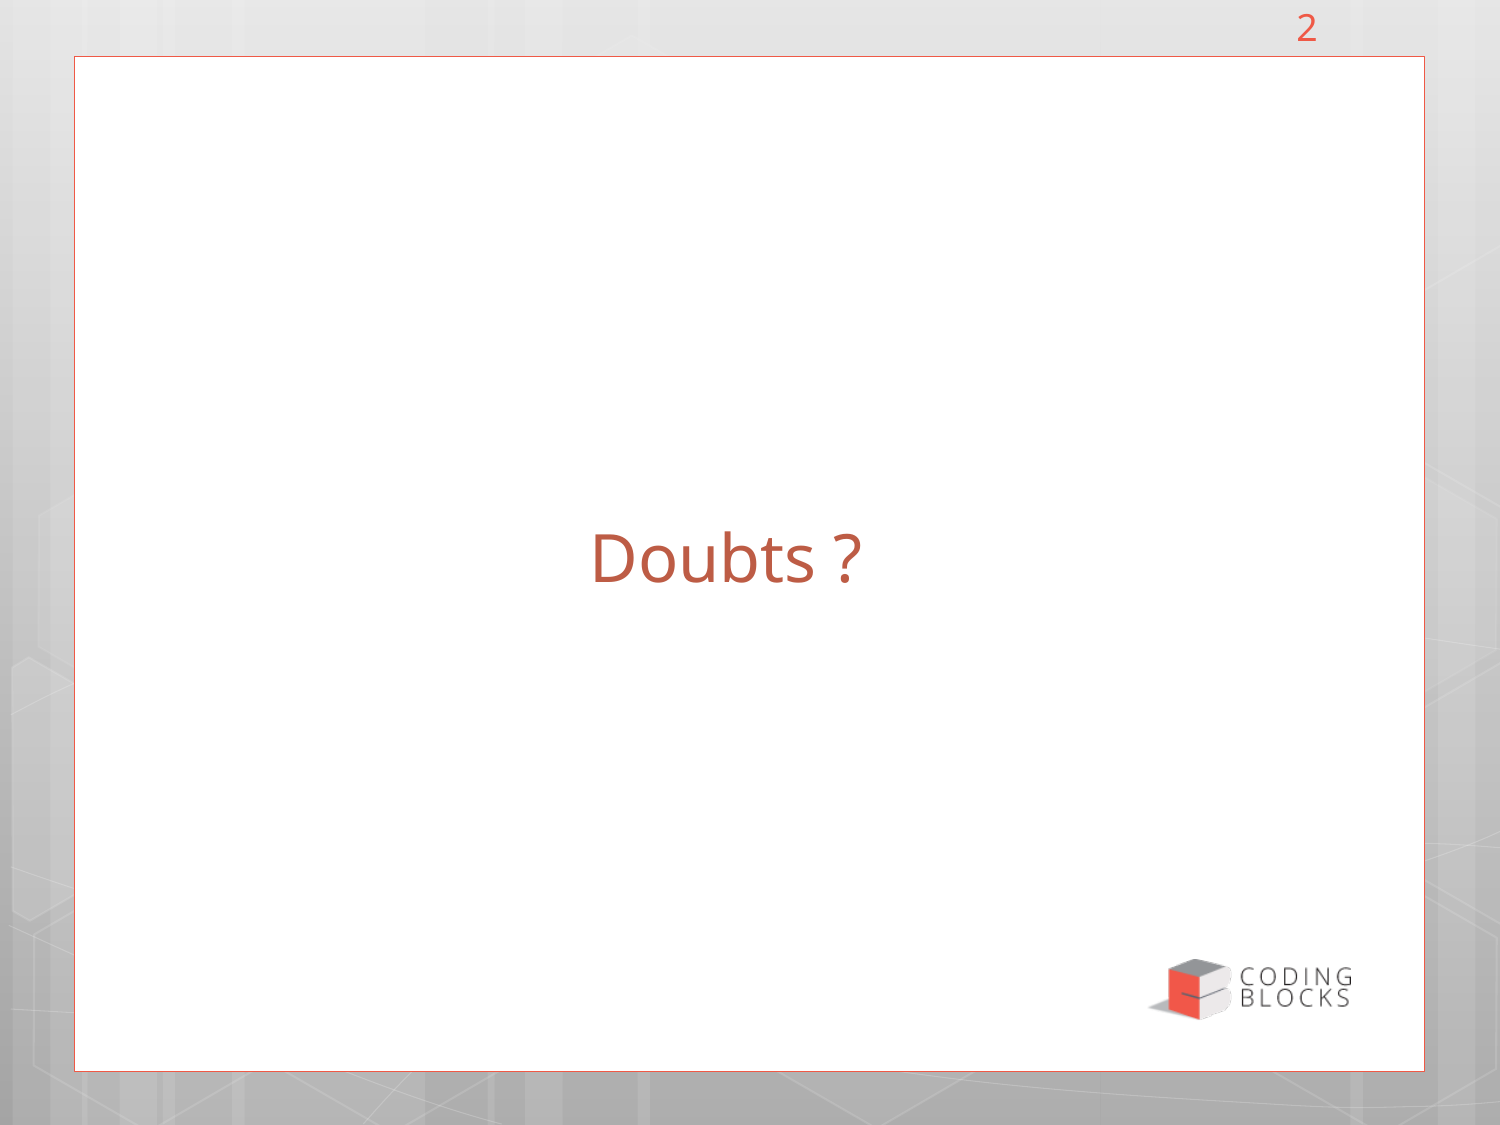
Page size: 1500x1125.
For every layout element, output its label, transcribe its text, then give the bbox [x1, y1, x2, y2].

slide_number 2 [1281, 0, 1500, 37]
picture [1146, 959, 1351, 1021]
title Doubts ? [574, 589, 1500, 684]
